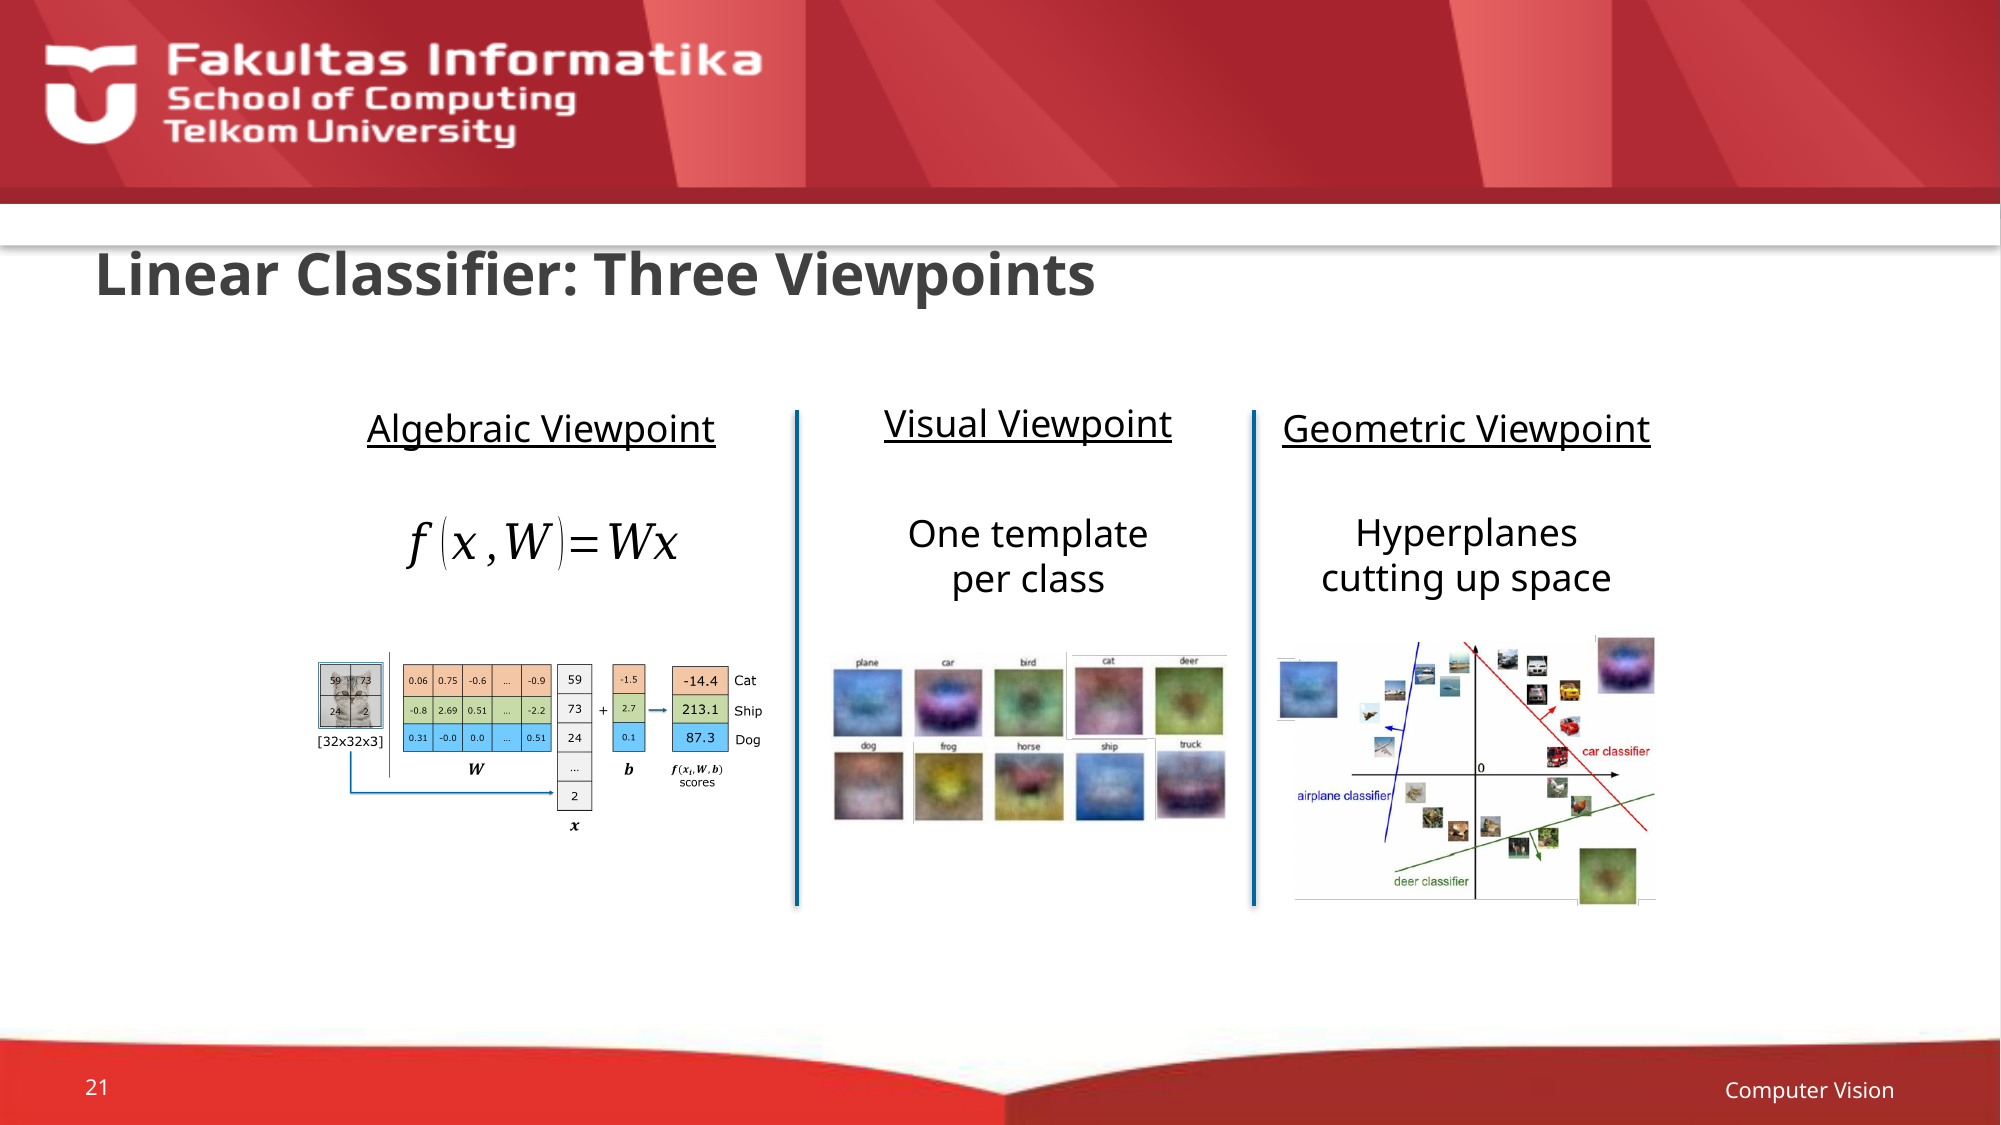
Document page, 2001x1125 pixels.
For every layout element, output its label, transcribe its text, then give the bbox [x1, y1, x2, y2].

text_box Visual Viewpoint [869, 392, 1188, 452]
picture [309, 652, 774, 837]
picture [829, 652, 1227, 824]
slide_number 21 [85, 1058, 164, 1119]
text_box Hyperplanes cutting up space [1293, 501, 1640, 607]
title Linear Classifier: Three Viewpoints [79, 219, 1901, 325]
text_box Algebraic Viewpoint [352, 397, 731, 458]
text_box One template per class [892, 502, 1165, 608]
picture [1277, 635, 1656, 906]
text_box Geometric Viewpoint [1267, 397, 1666, 458]
picture [0, 0, 2001, 1125]
list Computer Vision [1185, 1058, 1911, 1119]
